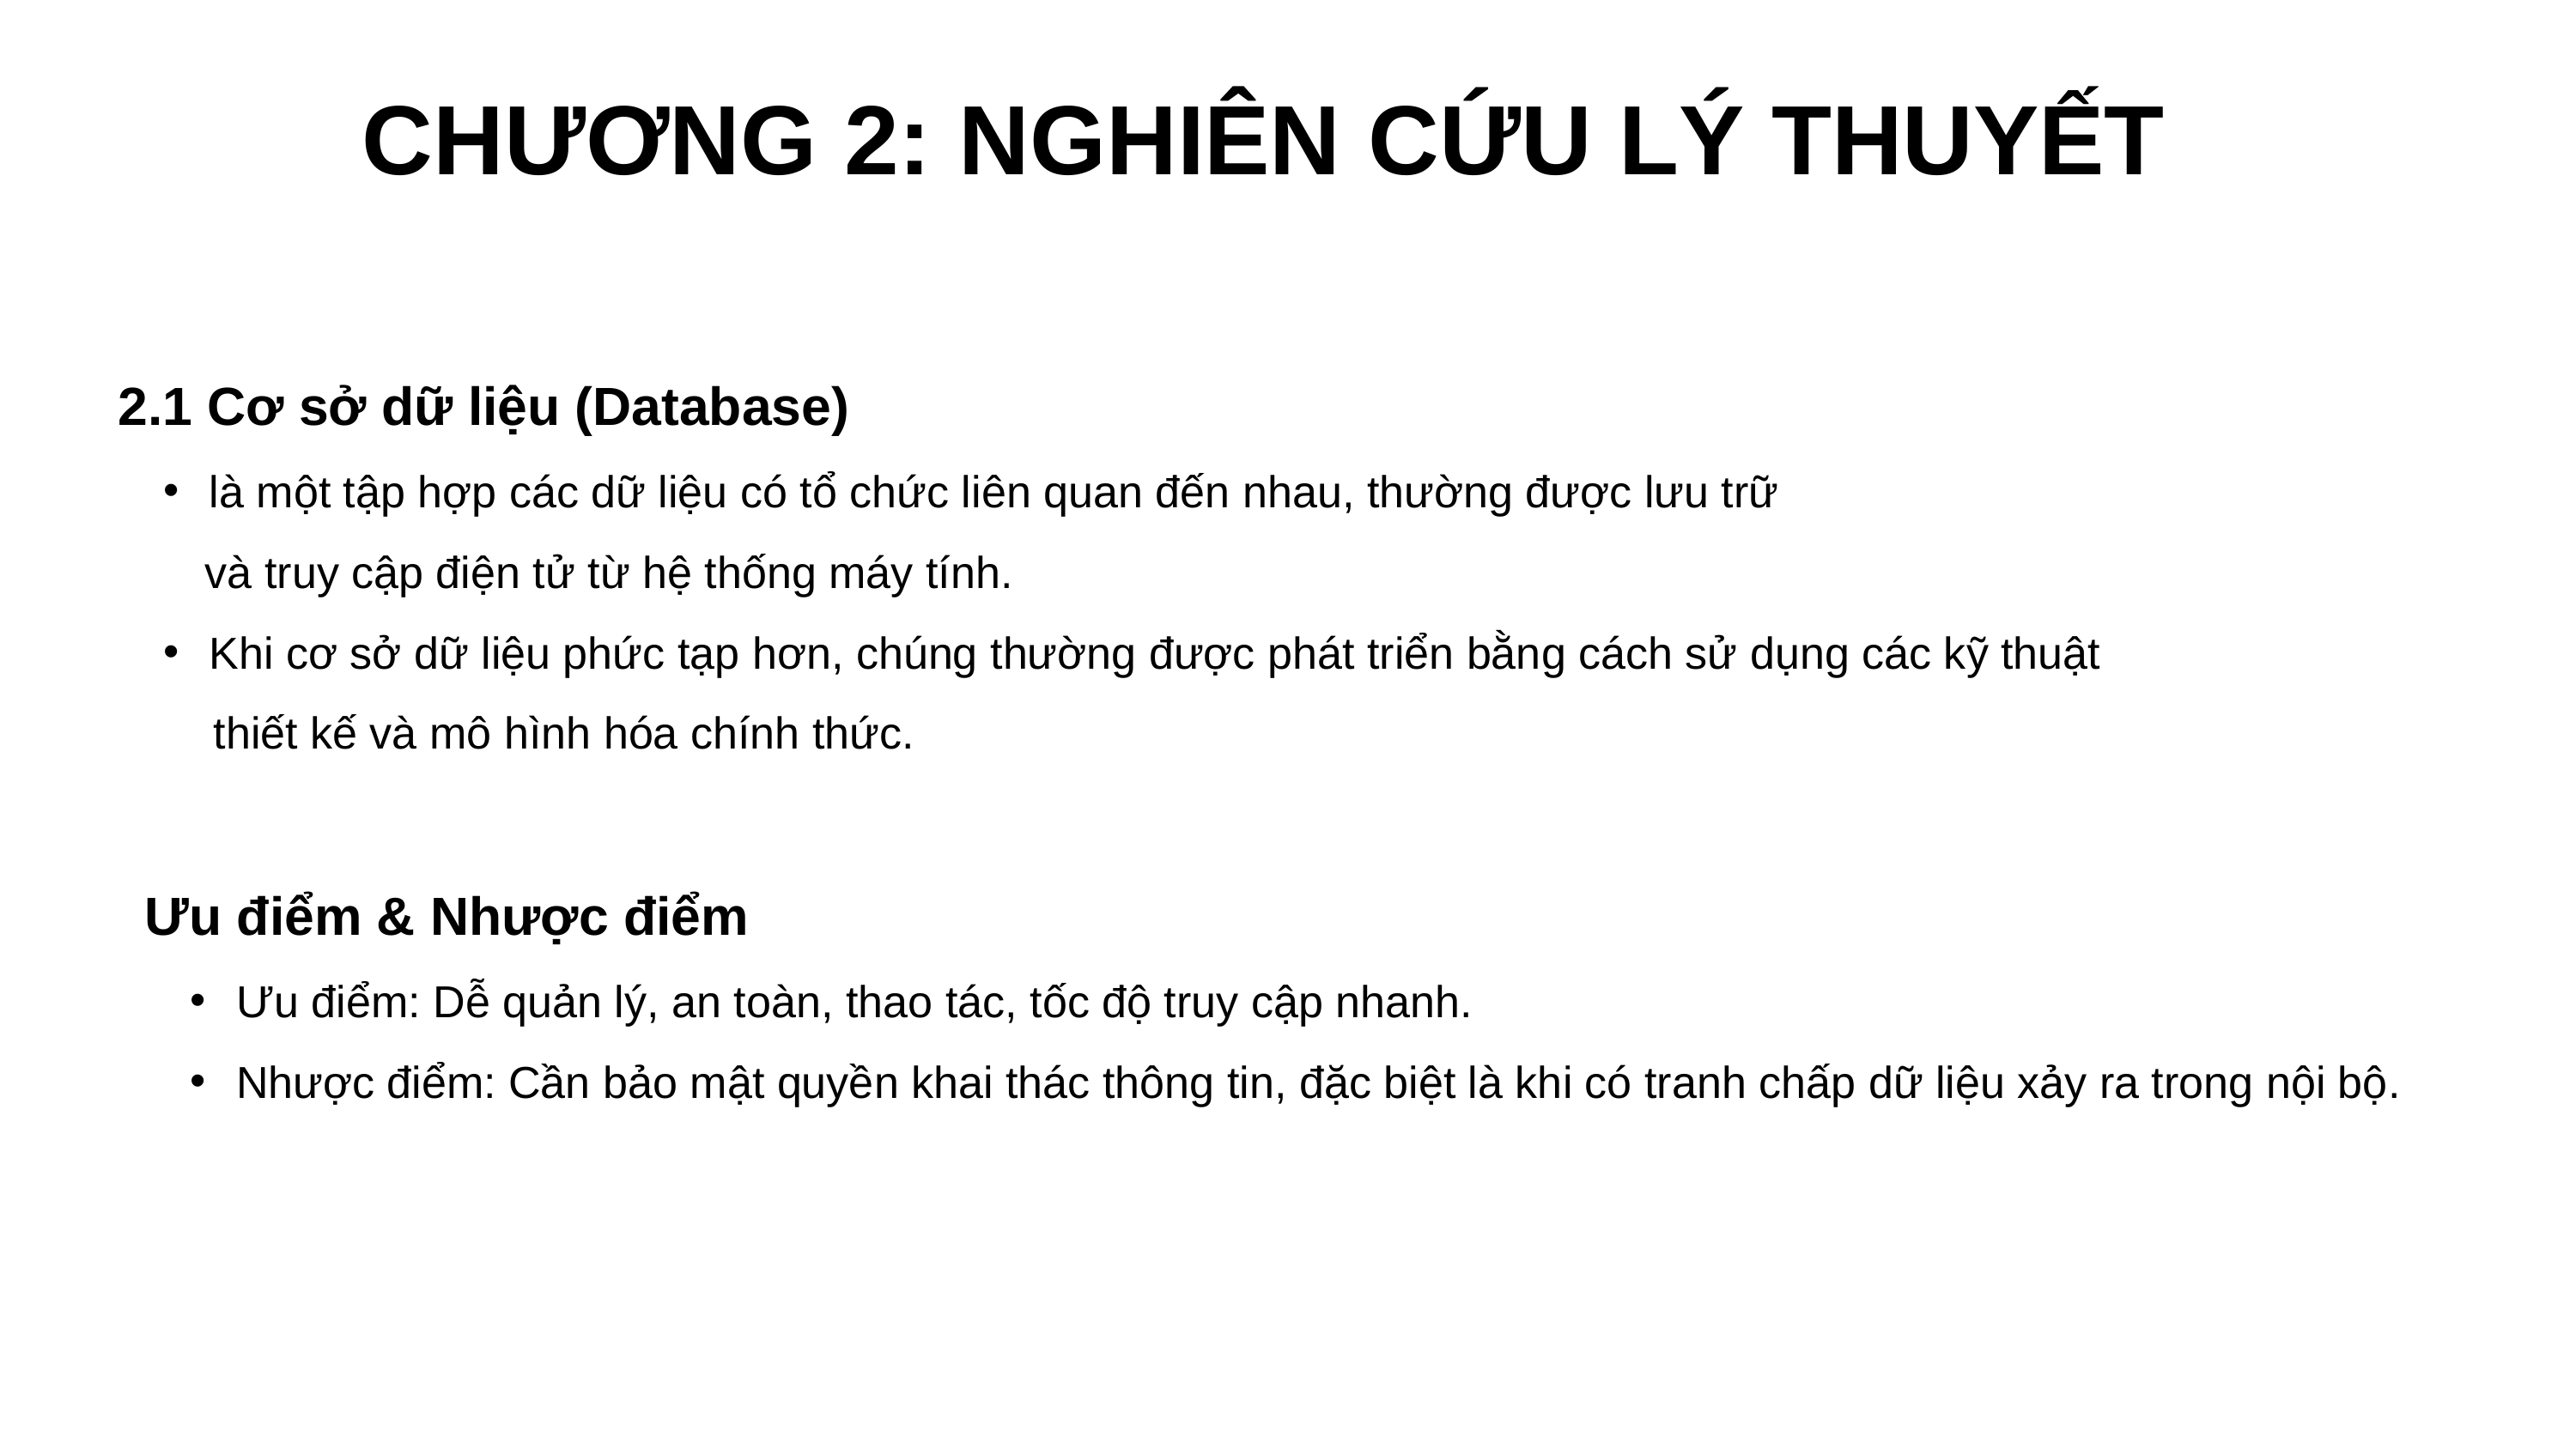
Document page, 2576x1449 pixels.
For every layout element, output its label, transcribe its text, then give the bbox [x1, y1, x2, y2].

text_box Ưu điểm & Nhược điểm Ưu điểm: Dễ quản lý, an toàn, thao tác, tốc độ truy cập nhanh. Nhược điểm: Cần bảo mật quyền khai thác thông tin, đặc biệt là khi có tranh chấp dữ liệu xảy ra trong nội bộ. [144, 865, 2432, 1107]
text_box CHƯƠNG 2: NGHIÊN CỨU LÝ THUYẾT [360, 57, 2168, 195]
text_box 2.1 Cơ sở dữ liệu (Database) là một tập hợp các dữ liệu có tổ chức liên quan đến nhau, thường được lưu trữ và truy cập điện tử từ hệ thống máy tính. Khi cơ sở dữ liệu phức tạp hơn, chúng thường được phát triển bằng cách sử dụng các kỹ thuật thiết kế và mô hình hóa chính thức. [118, 355, 2253, 759]
